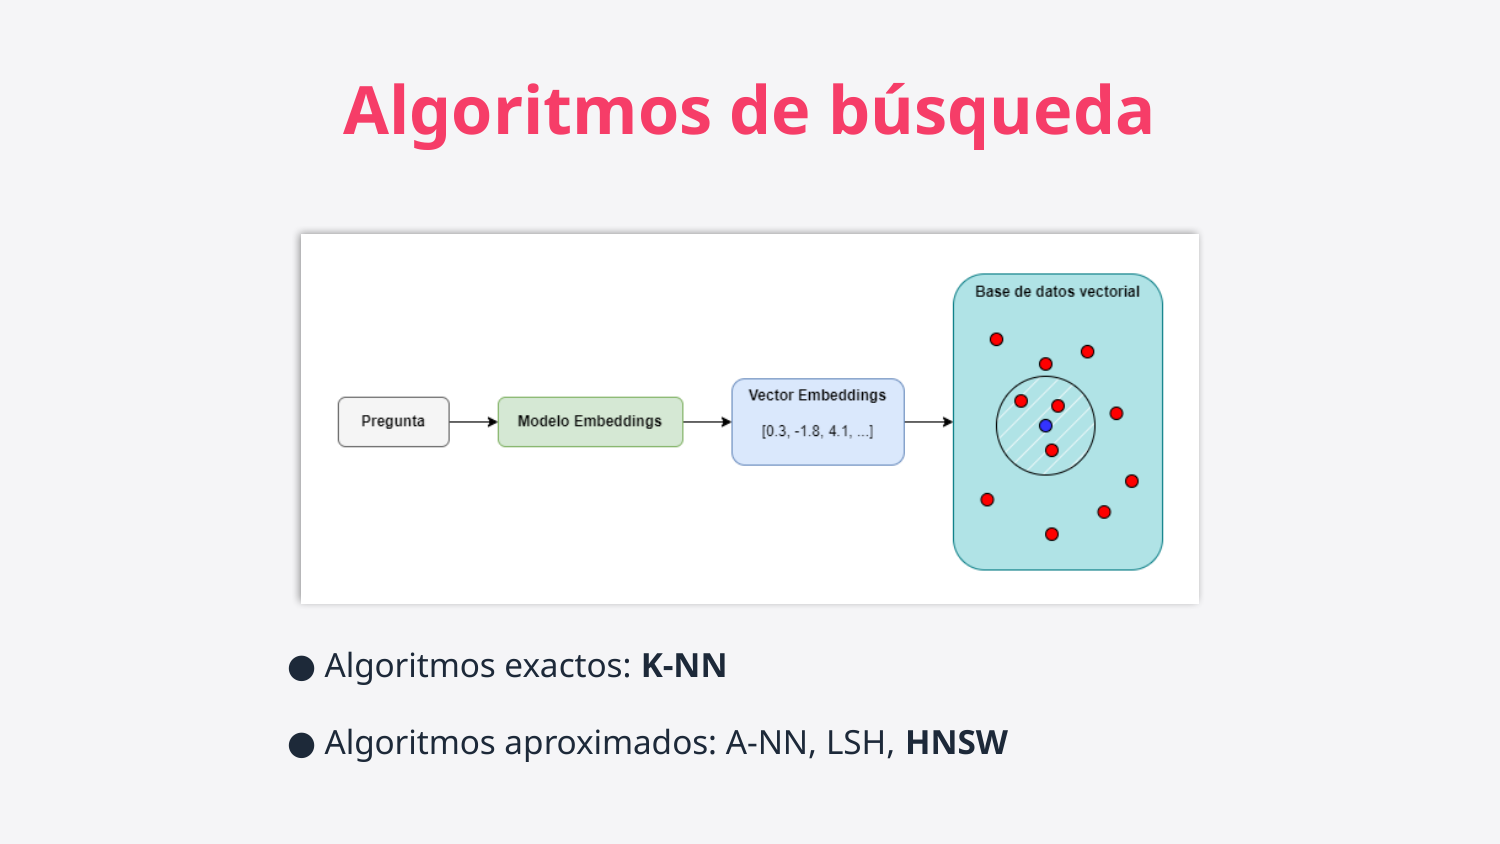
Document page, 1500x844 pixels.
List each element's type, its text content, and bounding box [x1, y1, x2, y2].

picture [0, 0, 1500, 844]
text_box Algoritmos exactos: K-NN Algoritmos aproximados: A-NN, LSH, HNSW [272, 623, 1307, 791]
text_box Algoritmos de búsqueda [203, 52, 1297, 235]
